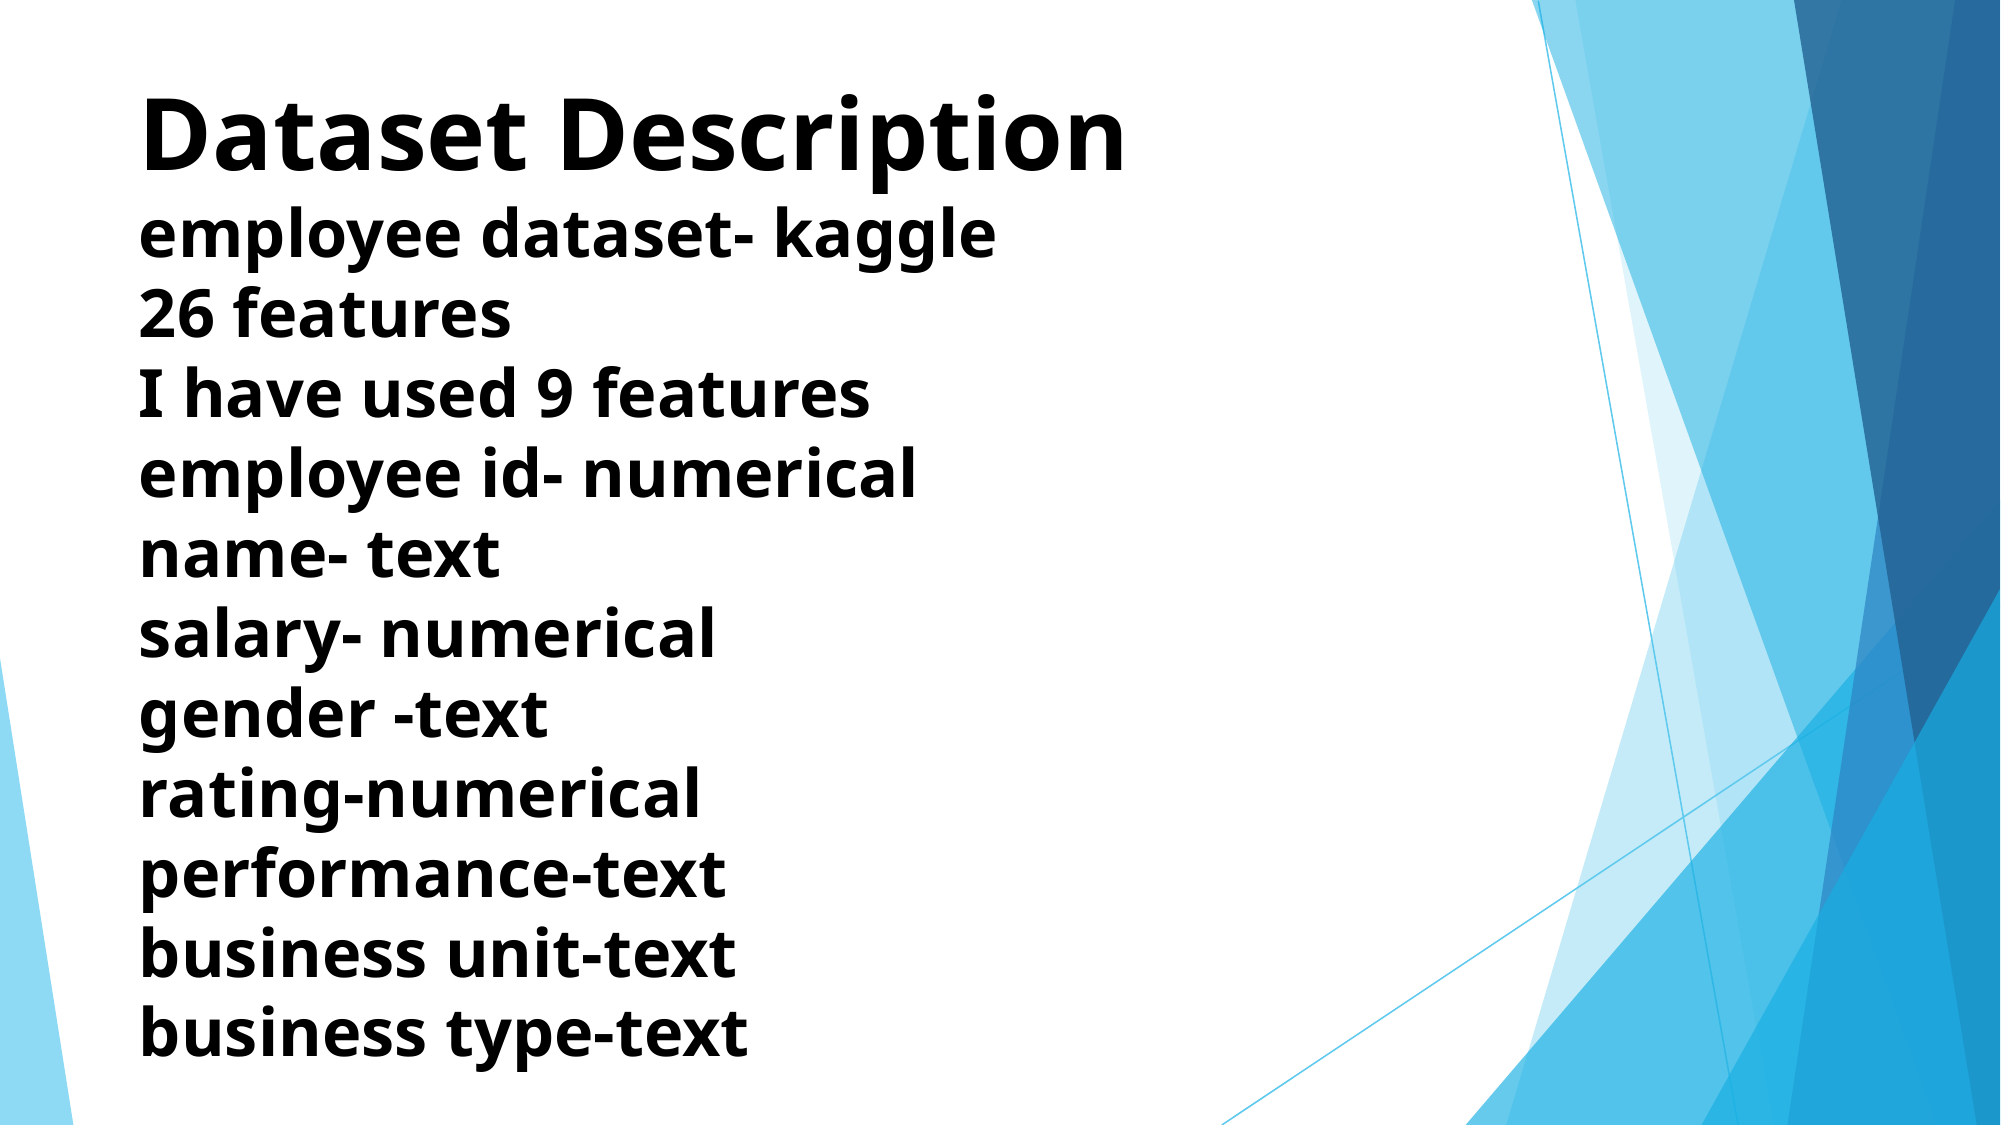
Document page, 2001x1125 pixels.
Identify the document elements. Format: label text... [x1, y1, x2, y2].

title Dataset Description employee dataset- kaggle 26 features I have used 9 features employee id- numerical name- text salary- numerical gender -text rating-numerical performance-text business unit-text business type-text [123, 62, 1877, 1074]
